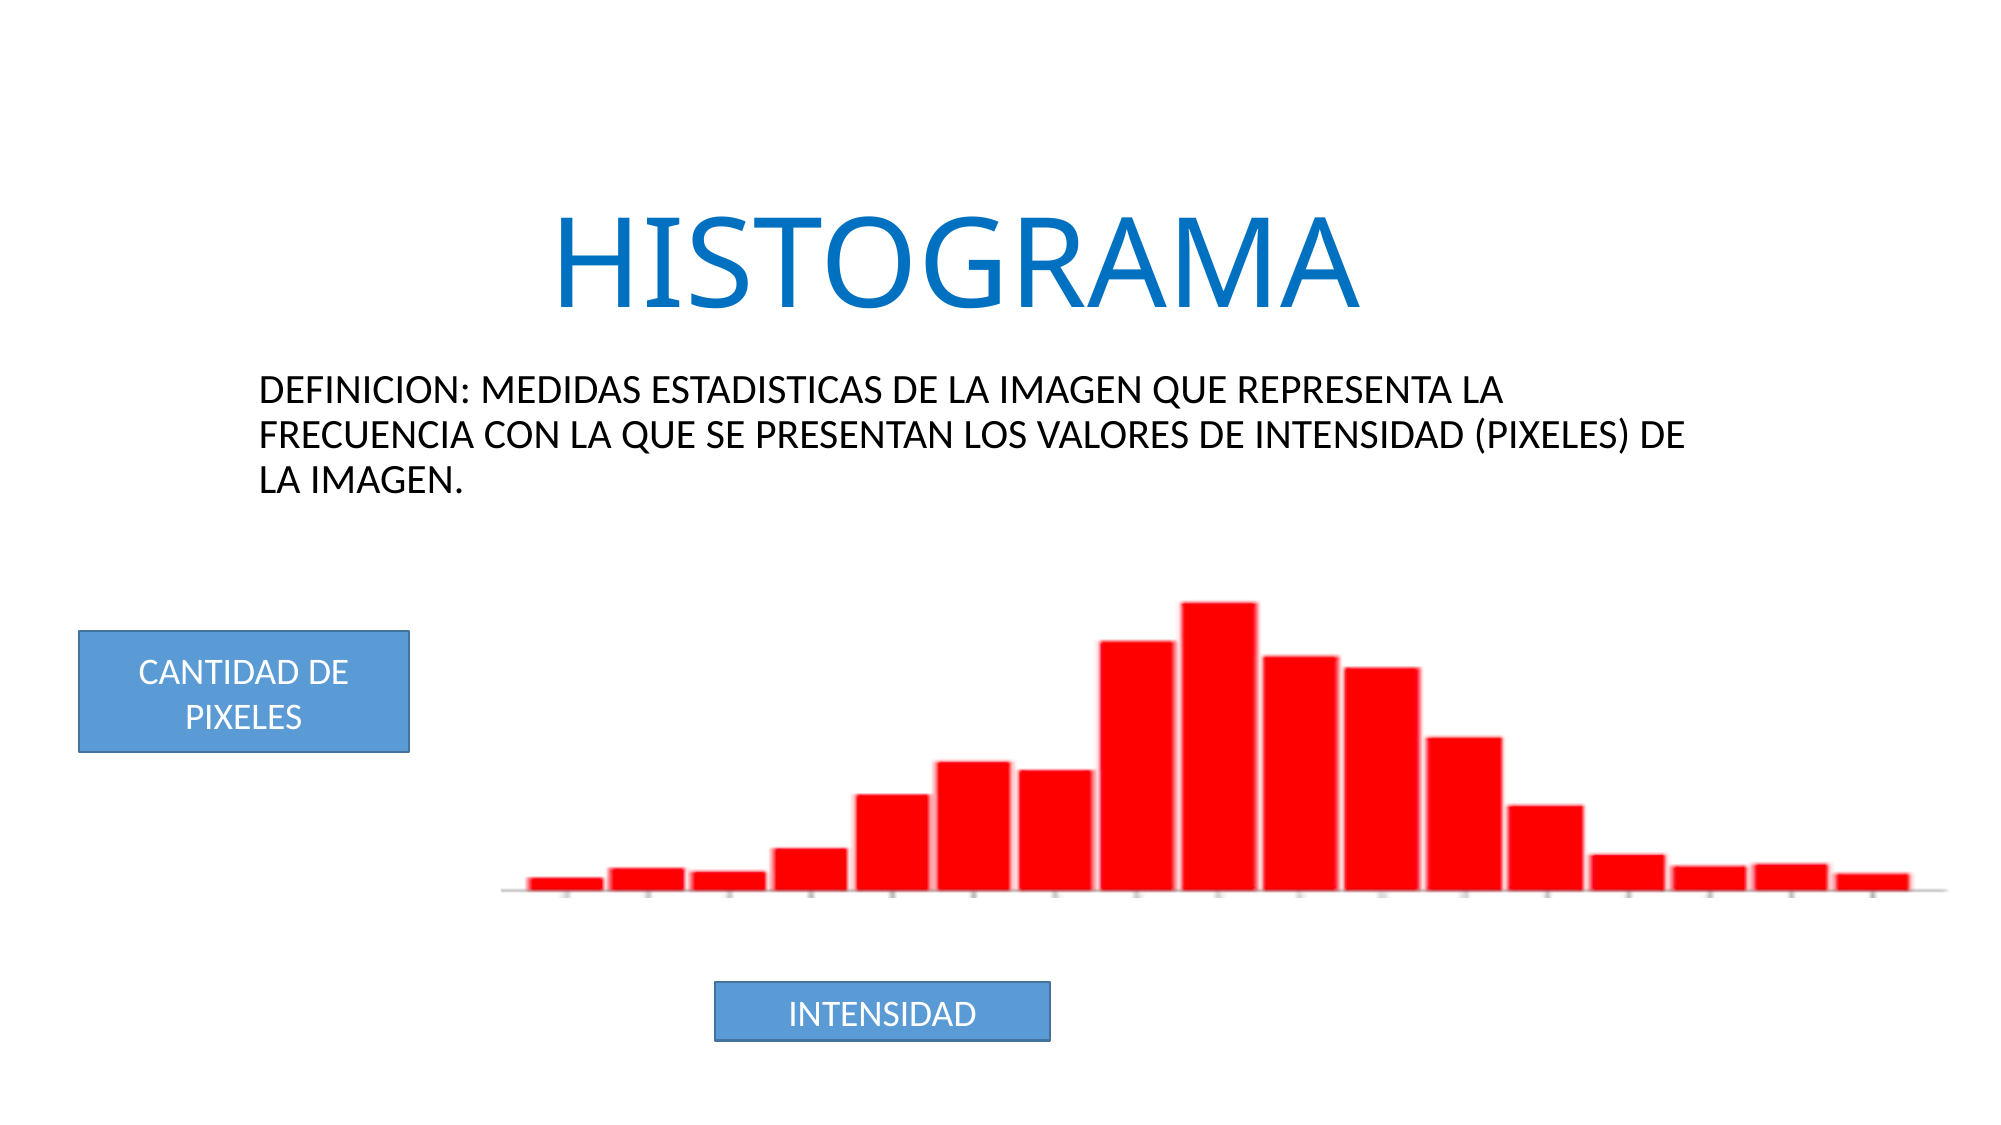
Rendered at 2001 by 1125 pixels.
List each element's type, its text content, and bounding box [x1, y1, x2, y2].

text_box CANTIDAD DE PIXELES [78, 630, 410, 753]
subtitle DEFINICION: MEDIDAS ESTADISTICAS DE LA IMAGEN QUE REPRESENTA LA FRECUENCIA CON LA QUE SE PRESENTAN LOS VALORES DE INTENSIDAD (PIXELES) DE LA IMAGEN. [243, 359, 1744, 632]
text_box INTENSIDAD [714, 981, 1051, 1042]
picture [500, 570, 1968, 899]
title HISTOGRAMA [205, 60, 1706, 343]
